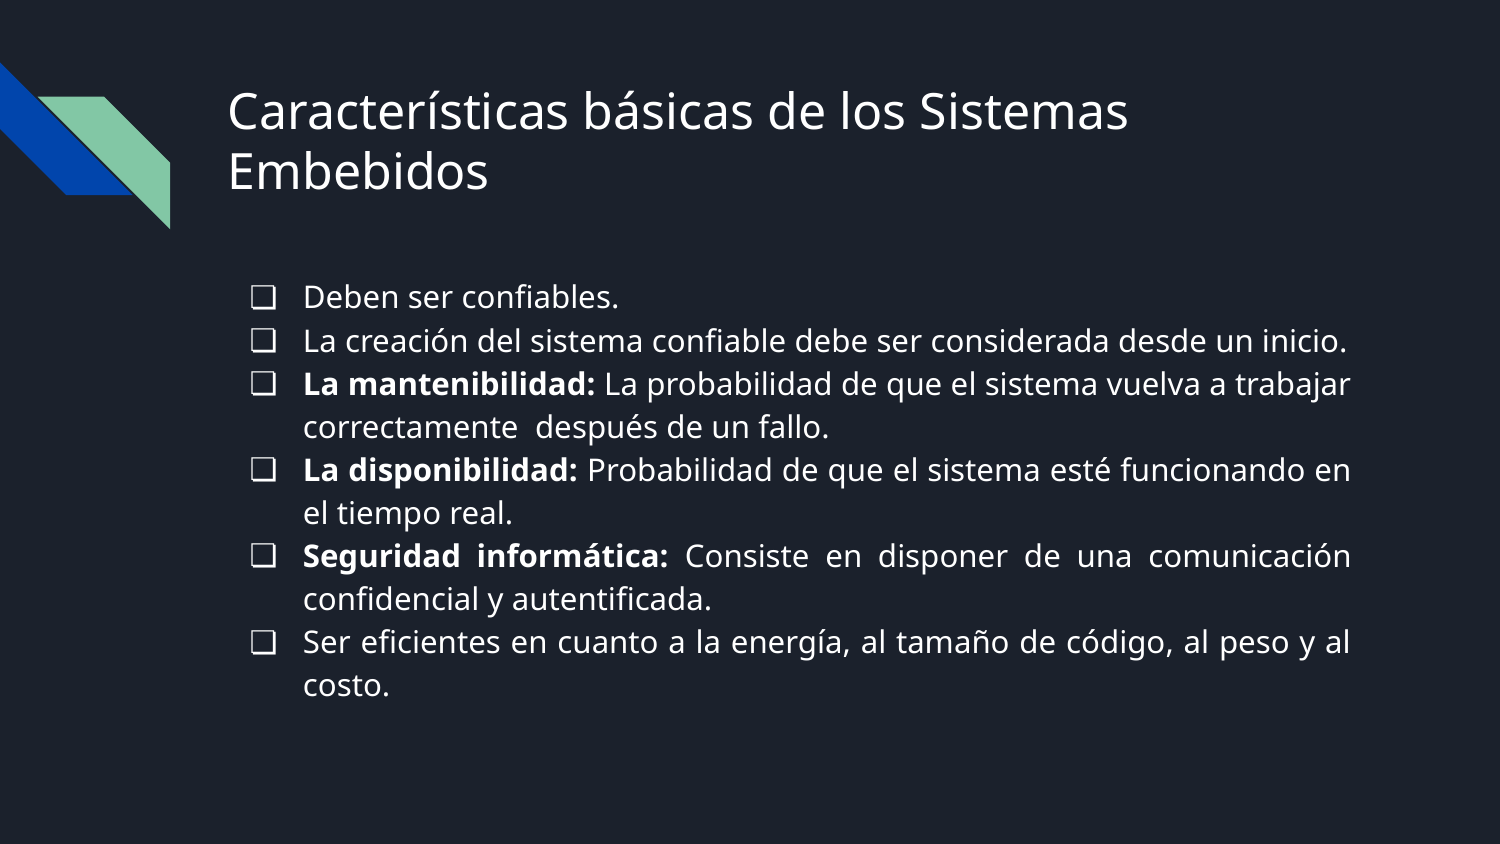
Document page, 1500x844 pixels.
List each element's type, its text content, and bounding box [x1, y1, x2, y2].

title Características básicas de los Sistemas Embebidos [212, 64, 1368, 215]
list Deben ser confiables. La creación del sistema confiable debe ser considerada desde un inicio. La mantenibilidad: La probabilidad de que el sistema vuelva a trabajar correctamente después de un fallo. La disponibilidad: Probabilidad de que el sistema esté funcionando en el tiempo real. Seguridad informática: Consiste en disponer de una comunicación confidencial y autentificada. Ser eficientes en cuanto a la energía, al tamaño de código, al peso y al costo. [212, 257, 1368, 735]
